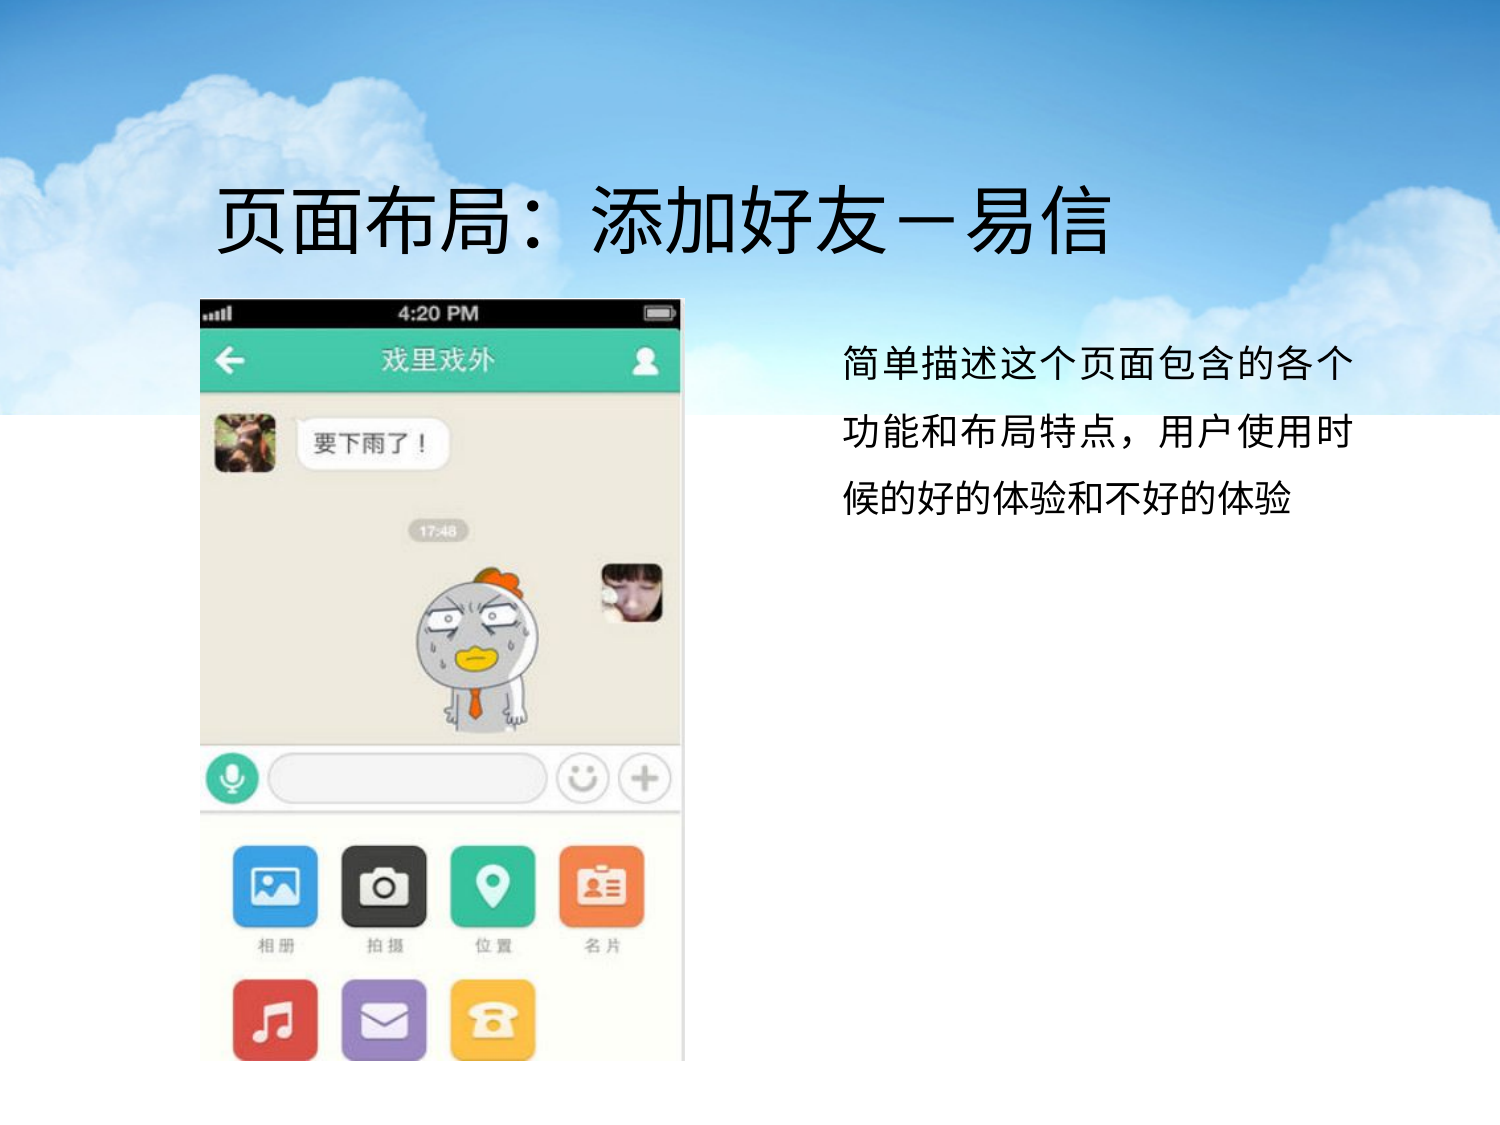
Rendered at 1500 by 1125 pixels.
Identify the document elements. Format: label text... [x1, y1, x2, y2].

text_box 页面布局：添加好友－易信 [200, 166, 1255, 272]
text_box 简单描述这个页面包含的各个功能和布局特点，用户使用时候的好的体验和不好的体验 [827, 310, 1369, 528]
picture [0, 0, 1500, 1062]
